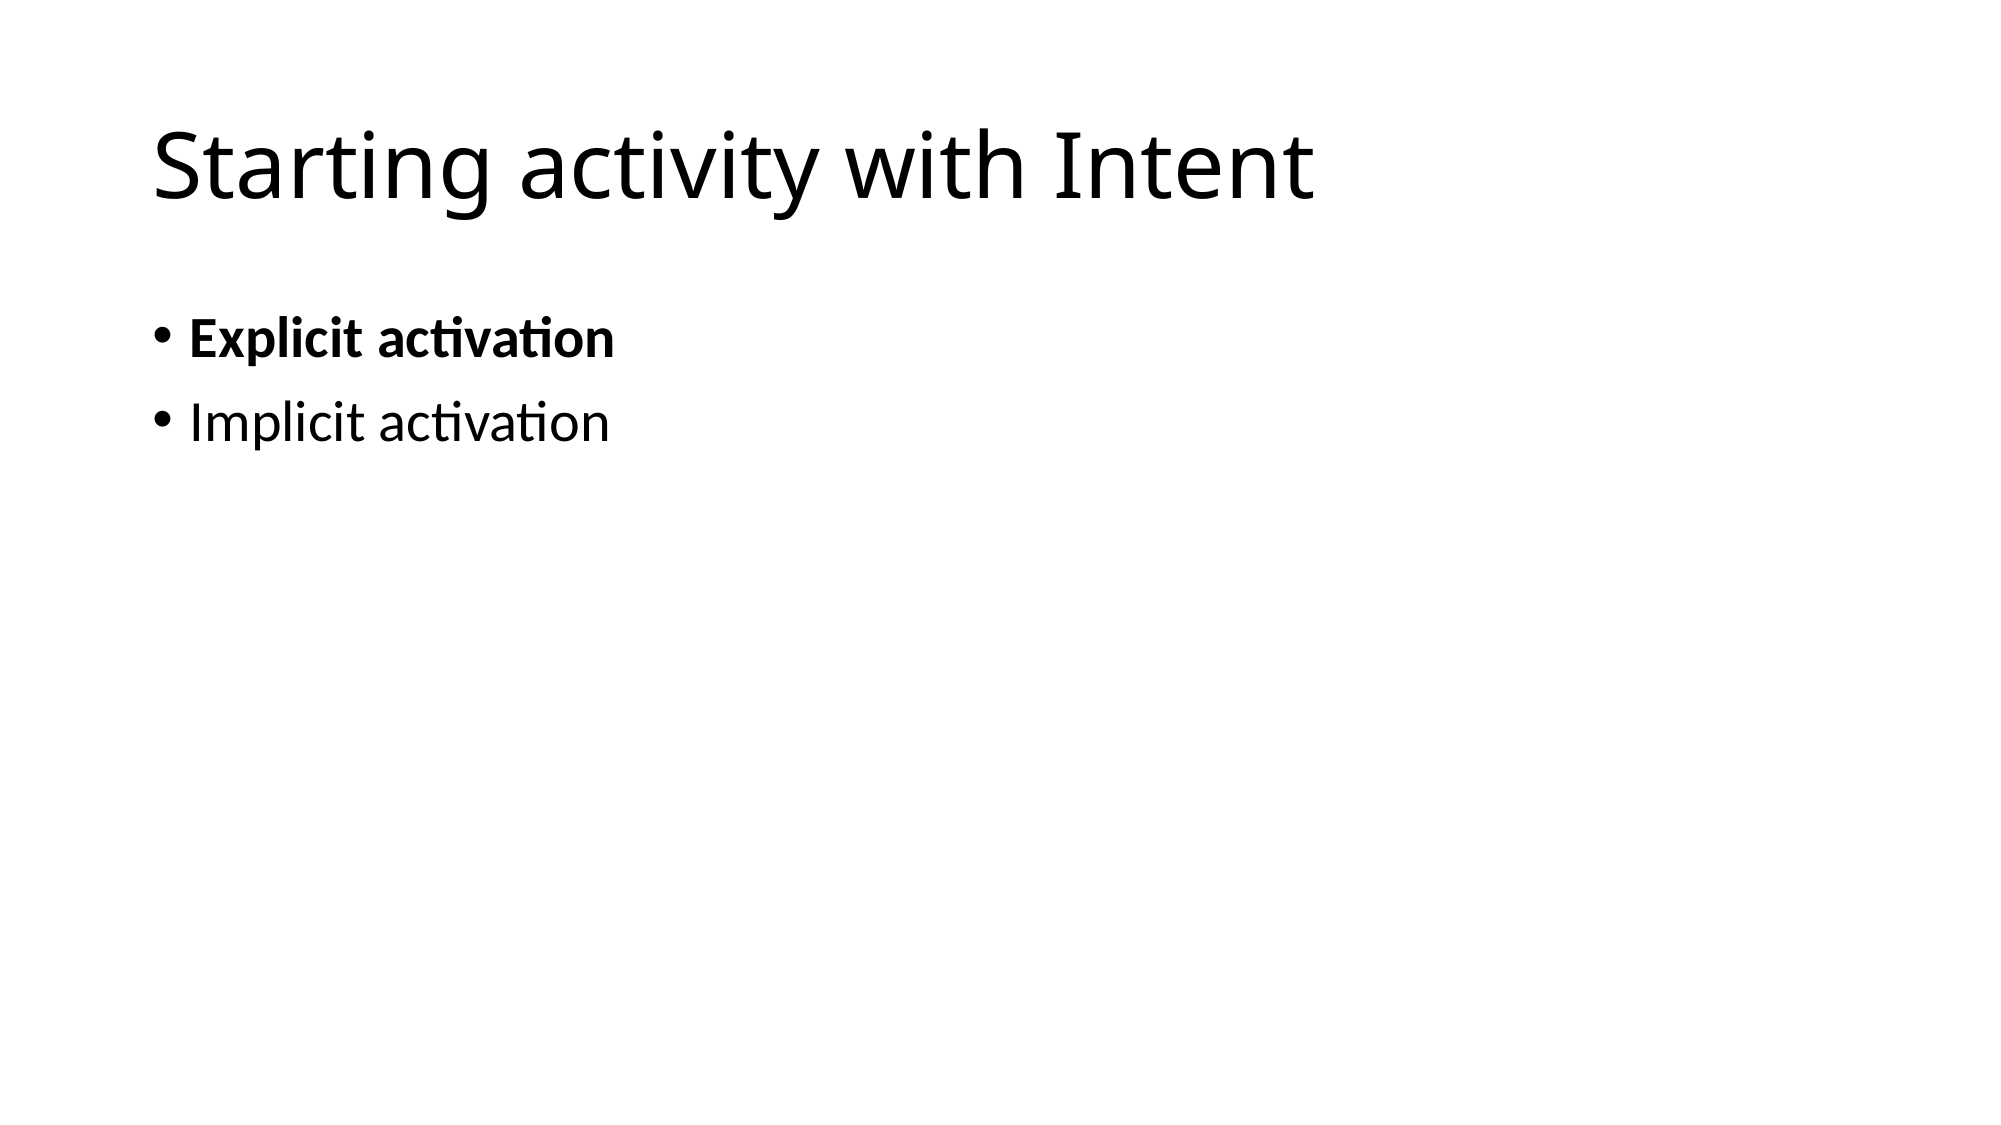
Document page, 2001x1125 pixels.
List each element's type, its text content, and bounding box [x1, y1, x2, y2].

title Starting activity with Intent [137, 59, 1863, 278]
list Explicit activation Implicit activation [137, 299, 1863, 1014]
